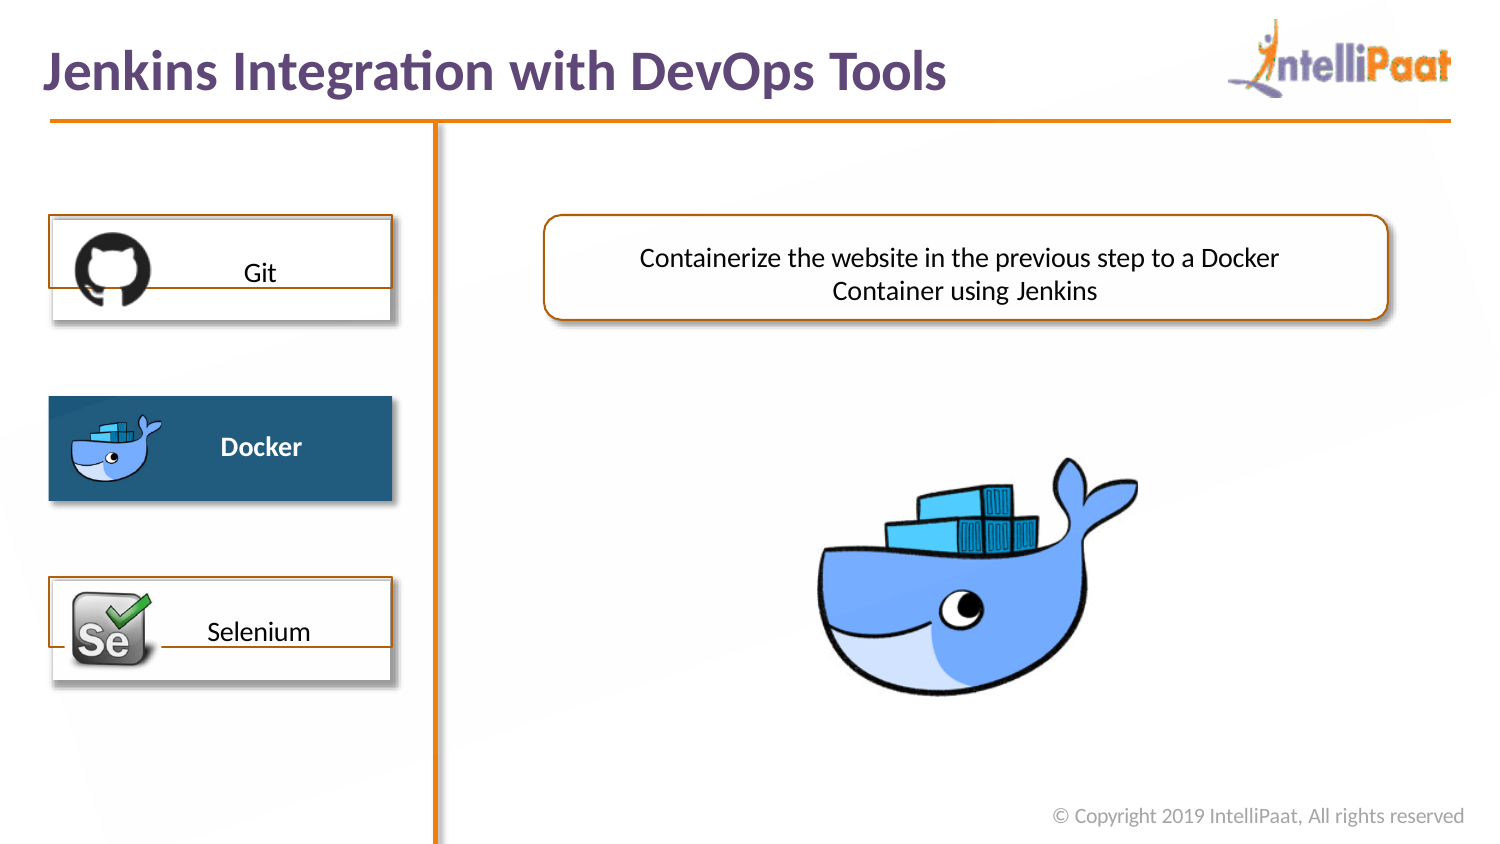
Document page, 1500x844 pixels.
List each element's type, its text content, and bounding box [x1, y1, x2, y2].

text_box [0, 1, 1500, 844]
footer © Copyright 2019 IntelliPaat, All rights reserved [1049, 804, 1478, 844]
